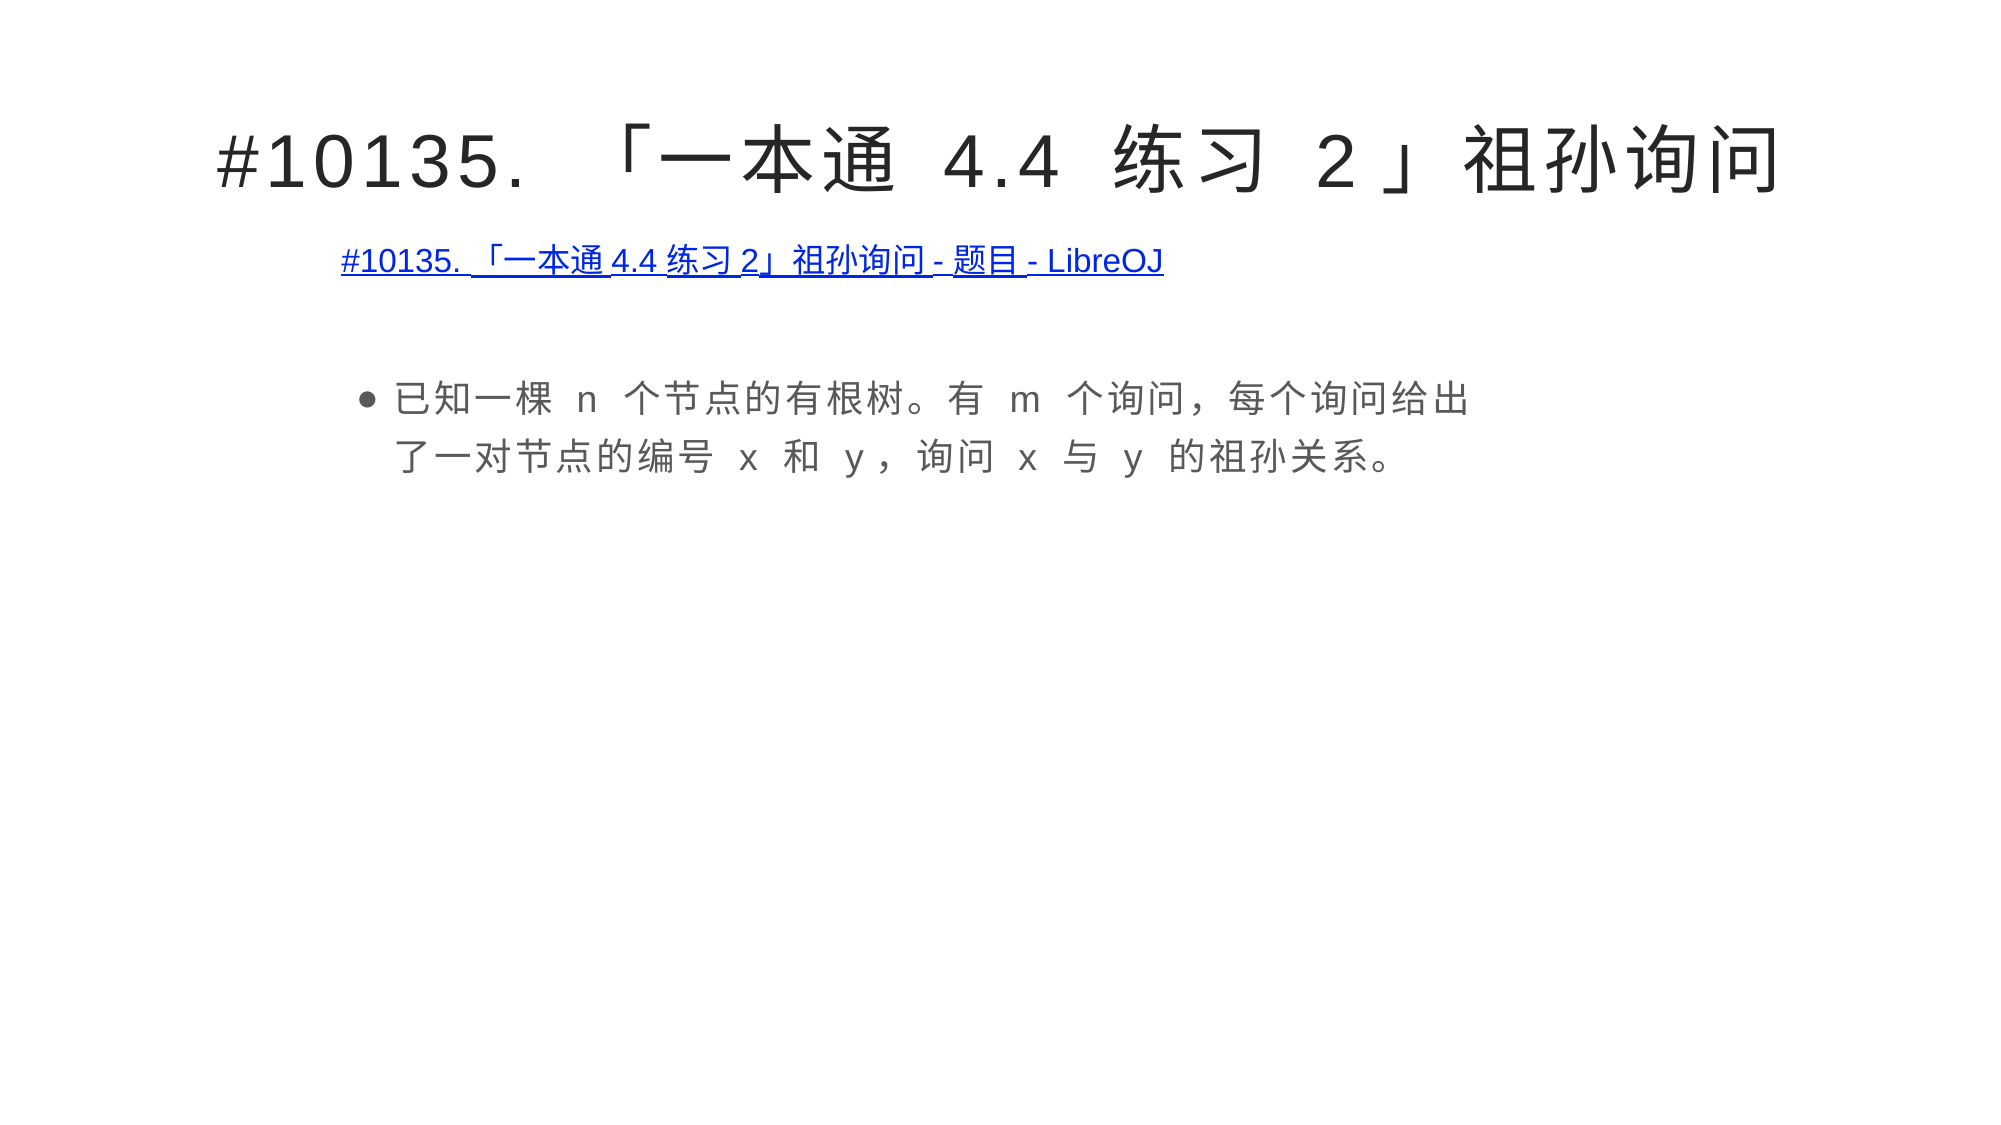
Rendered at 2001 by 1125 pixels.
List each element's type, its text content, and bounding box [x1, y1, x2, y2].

title #10135. 「一本通 4.4 练习 2」祖孙询问 [99, 99, 1900, 216]
text_box #10135. 「一本通 4.4 练习 2」祖孙询问 - 题目 - LibreOJ [326, 231, 1402, 295]
list 已知一棵 n 个节点的有根树。有 m 个询问，每个询问给出了一对节点的编号 x 和 y，询问 x 与 y 的祖孙关系。 [341, 353, 1524, 982]
